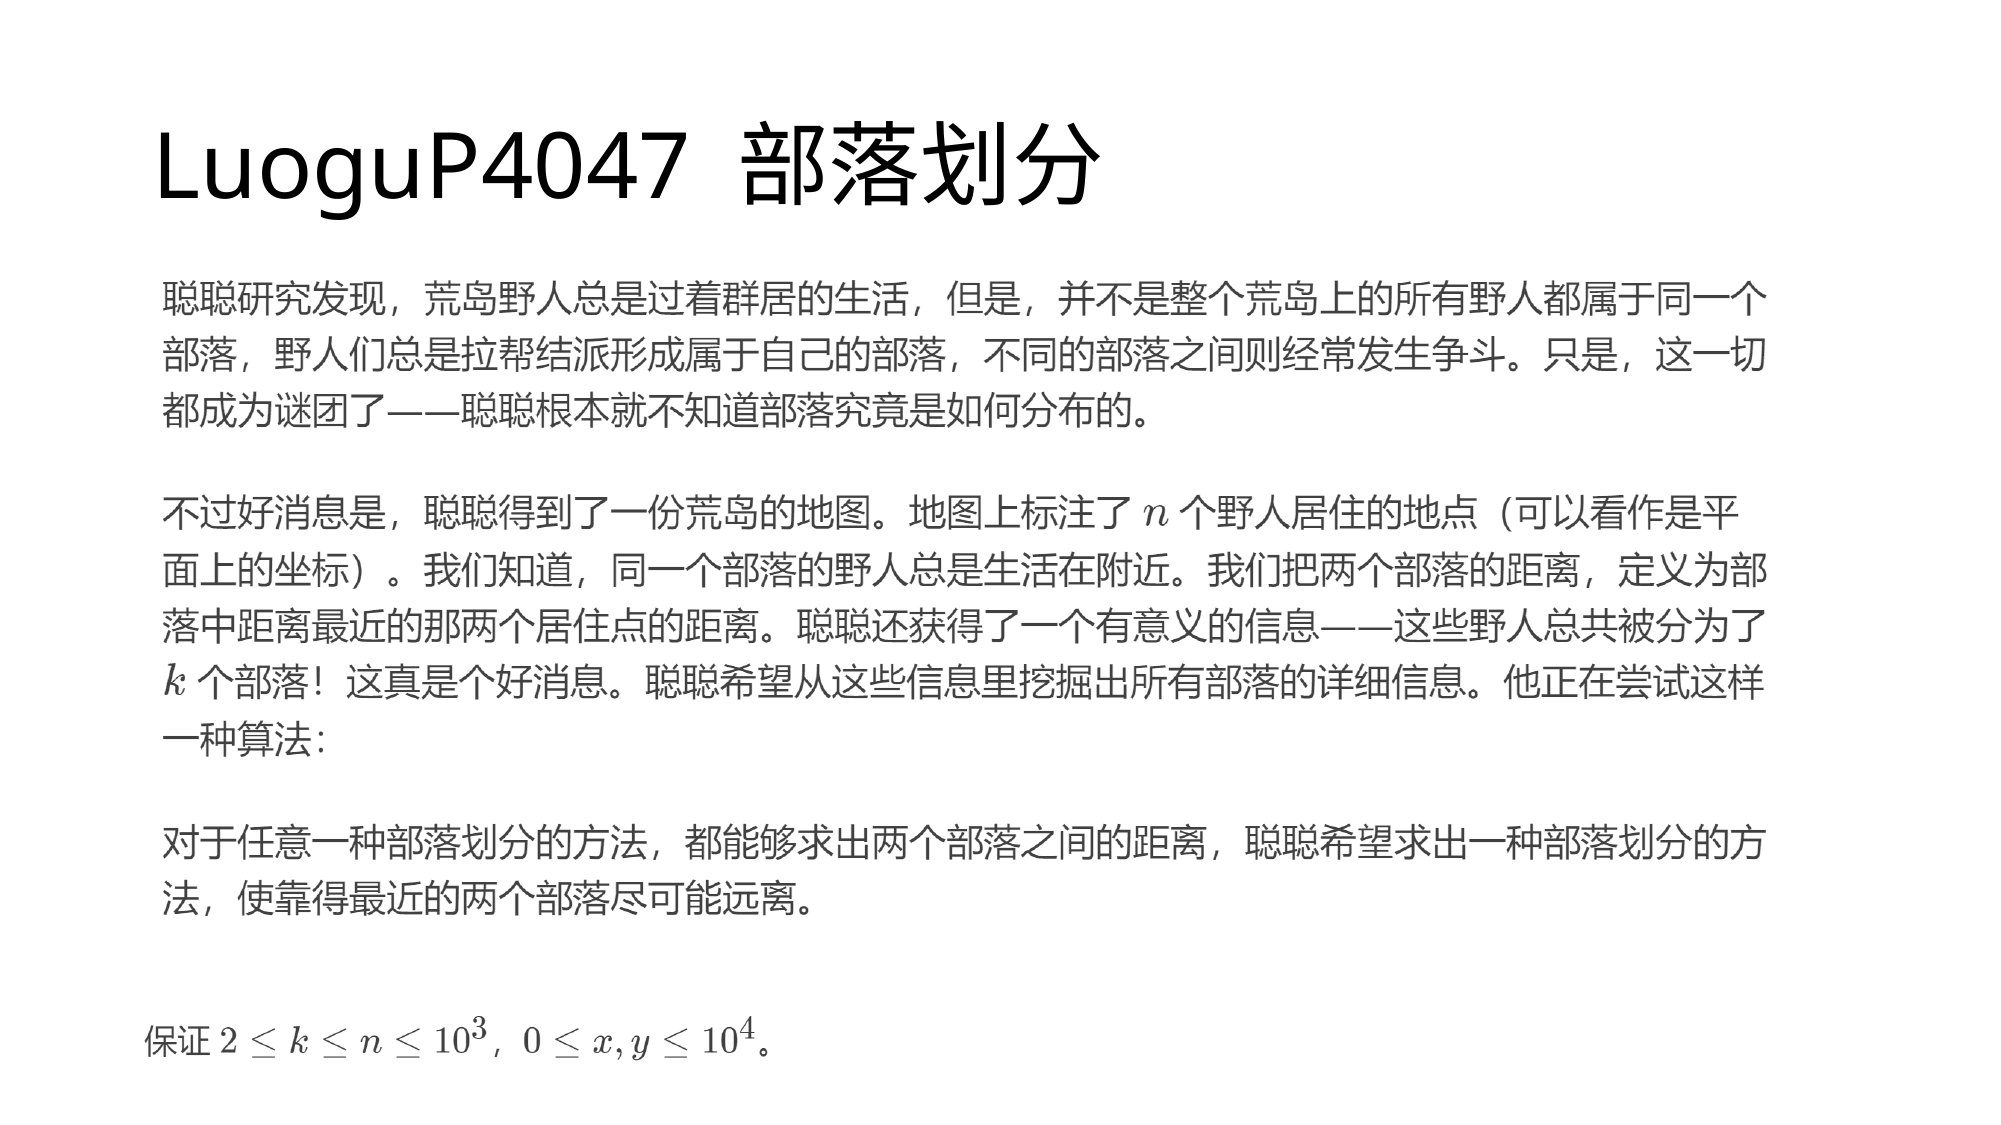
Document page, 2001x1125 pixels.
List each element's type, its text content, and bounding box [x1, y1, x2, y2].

title LuoguP4047 部落划分 [137, 59, 1863, 278]
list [137, 236, 1813, 957]
picture [137, 996, 787, 1082]
